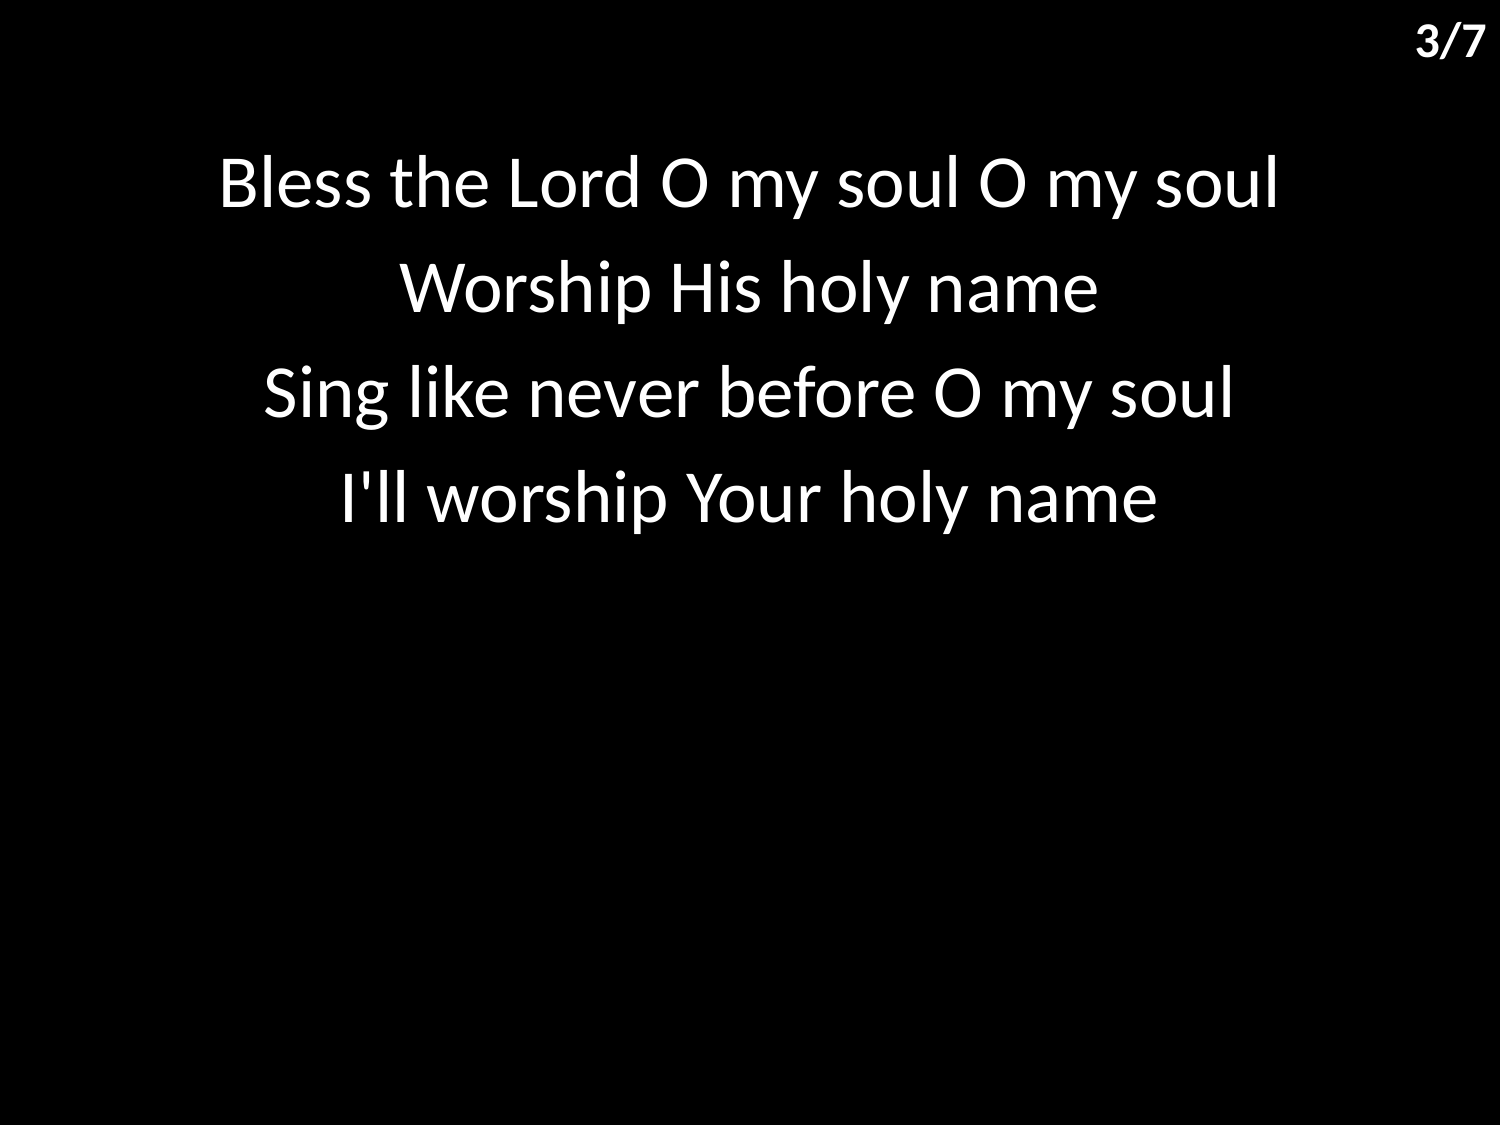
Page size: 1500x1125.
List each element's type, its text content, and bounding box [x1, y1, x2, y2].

subtitle Bless the Lord O my soul O my soul Worship His holy name Sing like never before O my soul I'll worship Your holy name [41, 125, 1459, 1125]
text_box 3/7 [1399, 0, 1500, 75]
